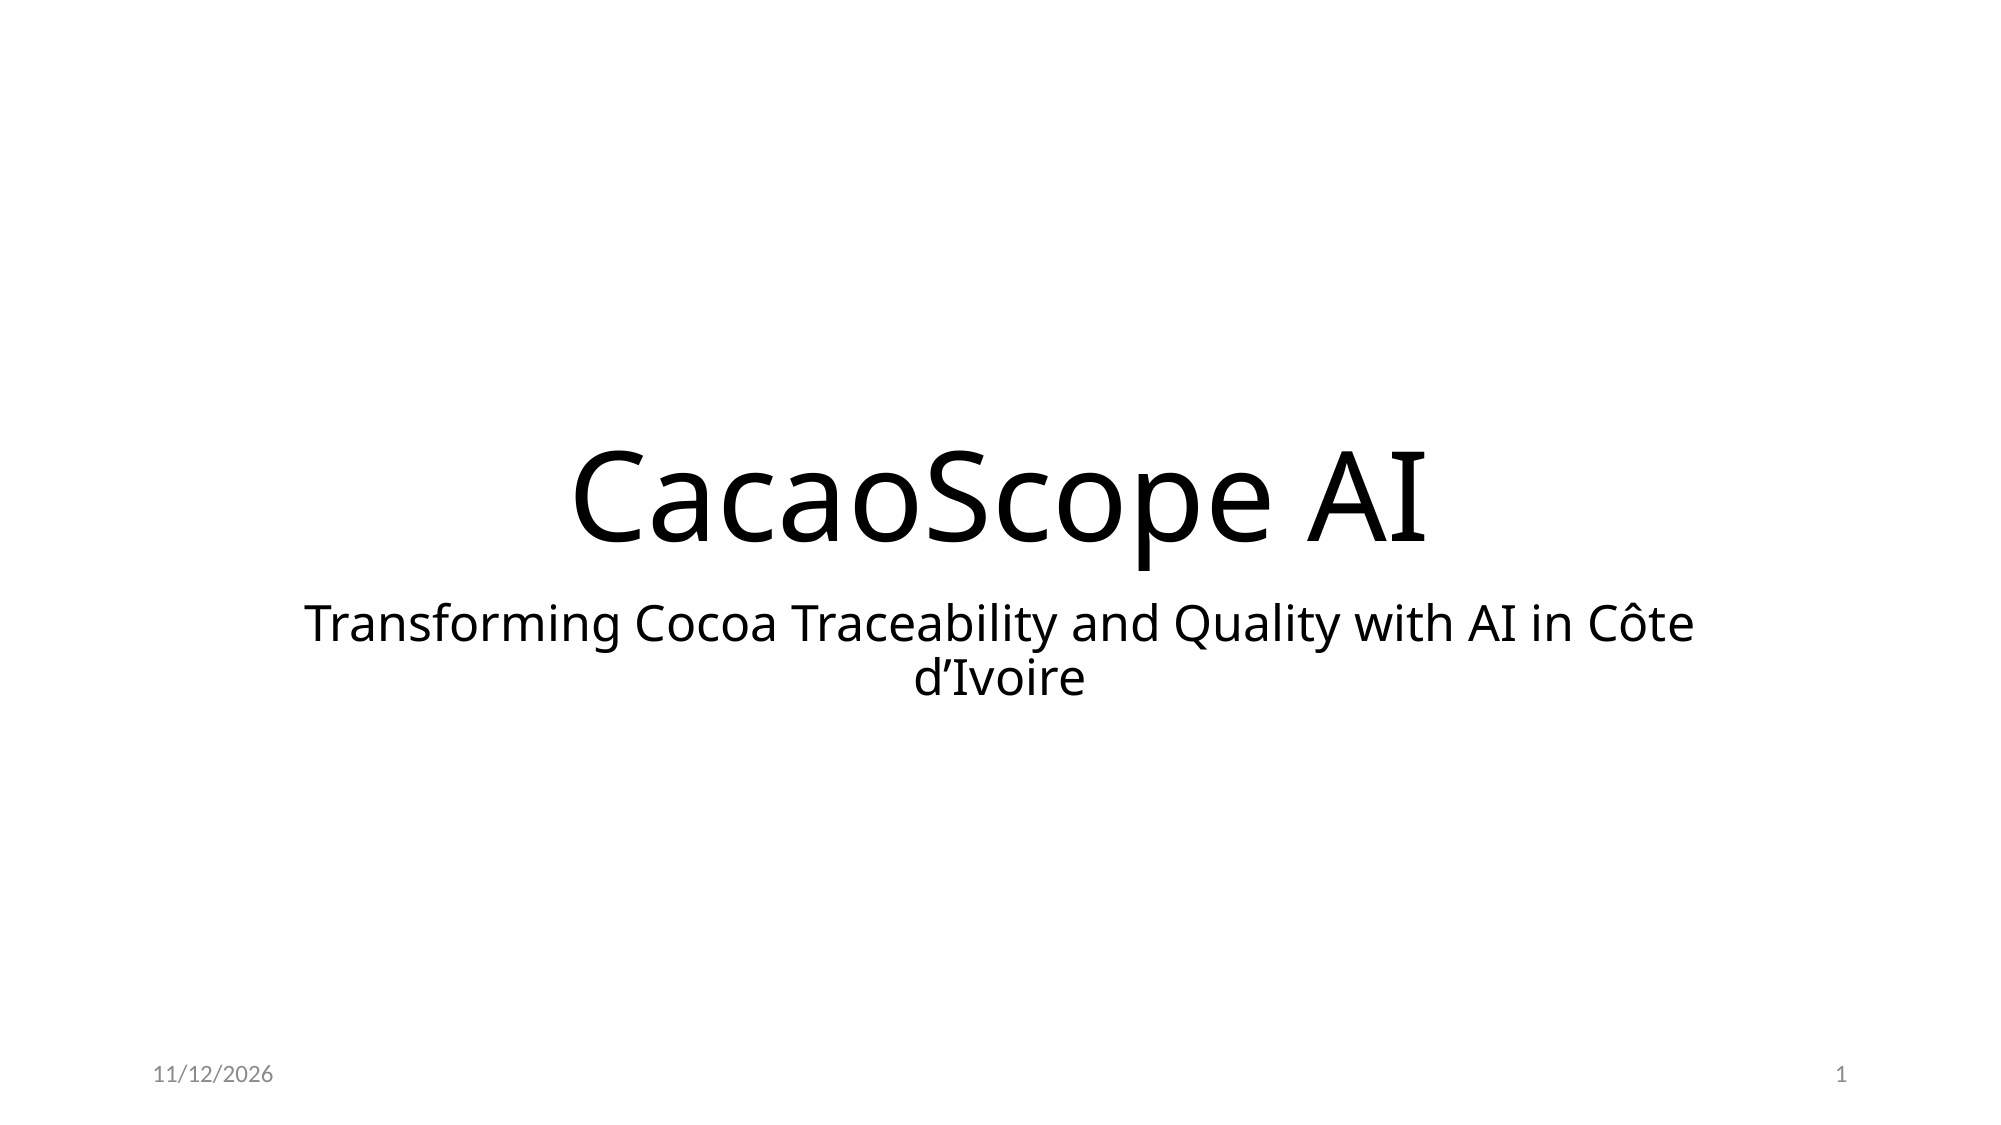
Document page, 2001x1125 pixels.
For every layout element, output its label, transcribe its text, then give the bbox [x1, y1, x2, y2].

subtitle Transforming Cocoa Traceability and Quality with AI in Côte d’Ivoire [249, 590, 1750, 863]
slide_number 1 [1412, 1042, 1863, 1103]
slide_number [137, 1042, 588, 1103]
title CacaoScope AI [249, 184, 1750, 576]
